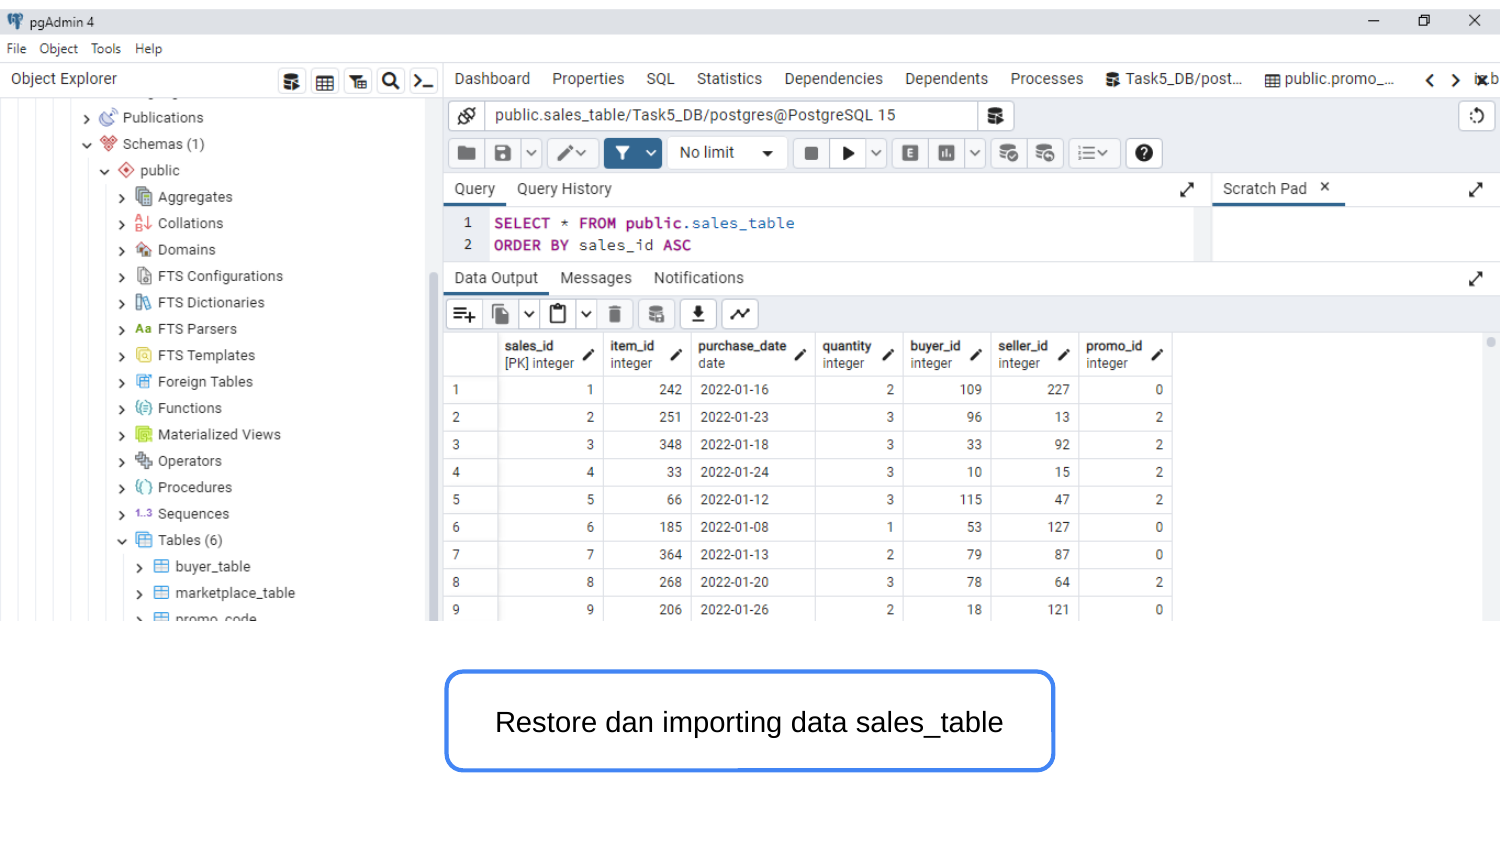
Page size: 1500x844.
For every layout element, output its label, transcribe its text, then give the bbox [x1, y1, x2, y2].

text_box Restore dan importing data sales_table [444, 669, 1056, 773]
picture [0, 0, 1500, 621]
